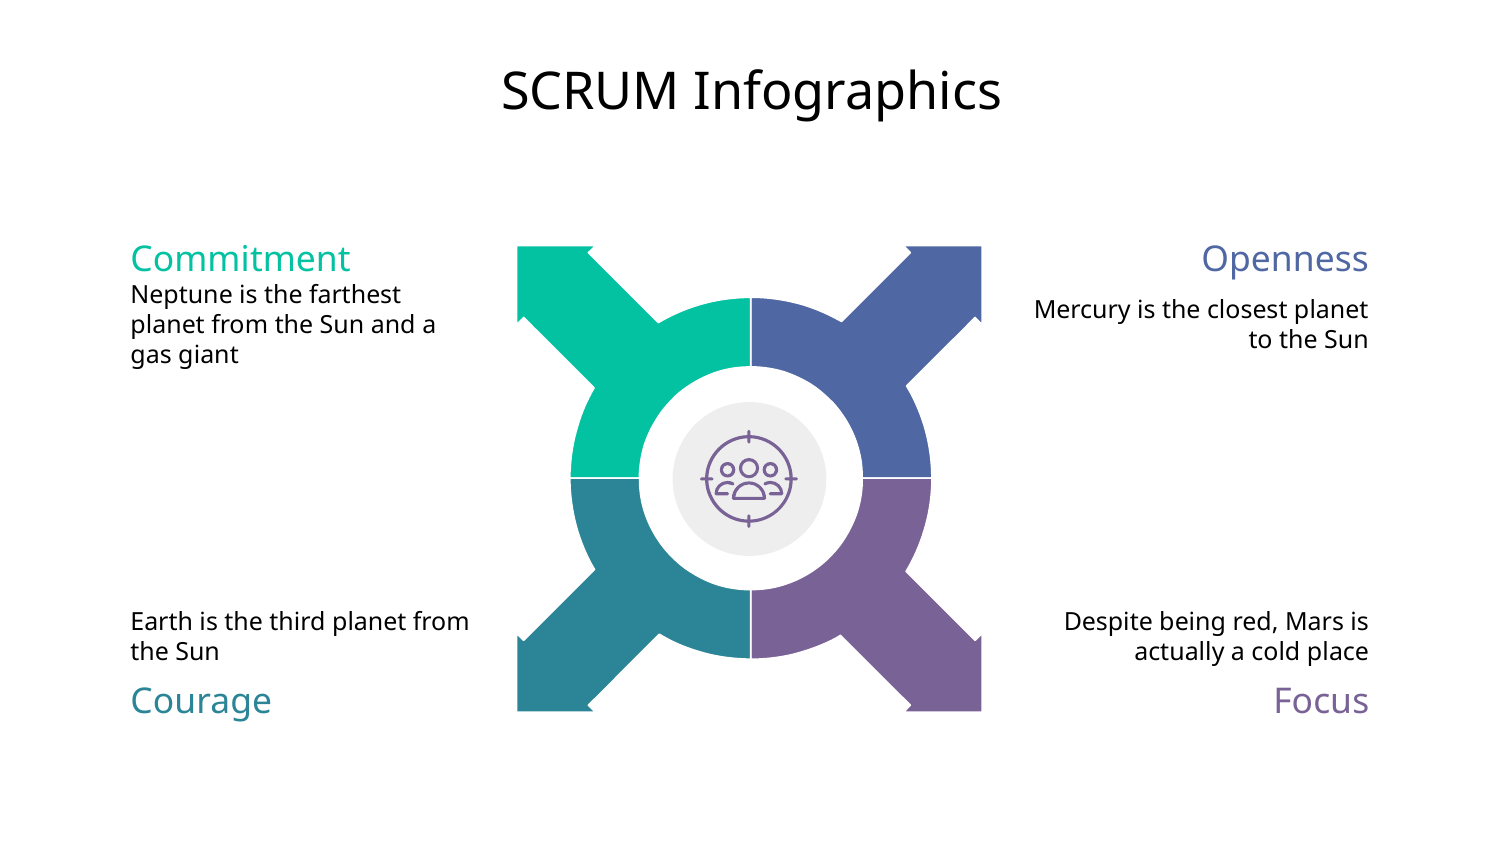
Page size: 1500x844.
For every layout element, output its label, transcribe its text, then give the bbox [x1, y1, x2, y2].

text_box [115, 222, 488, 368]
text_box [1012, 222, 1385, 368]
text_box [115, 591, 488, 735]
title SCRUM Infographics [79, 49, 1426, 129]
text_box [516, 245, 983, 713]
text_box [1012, 591, 1385, 735]
